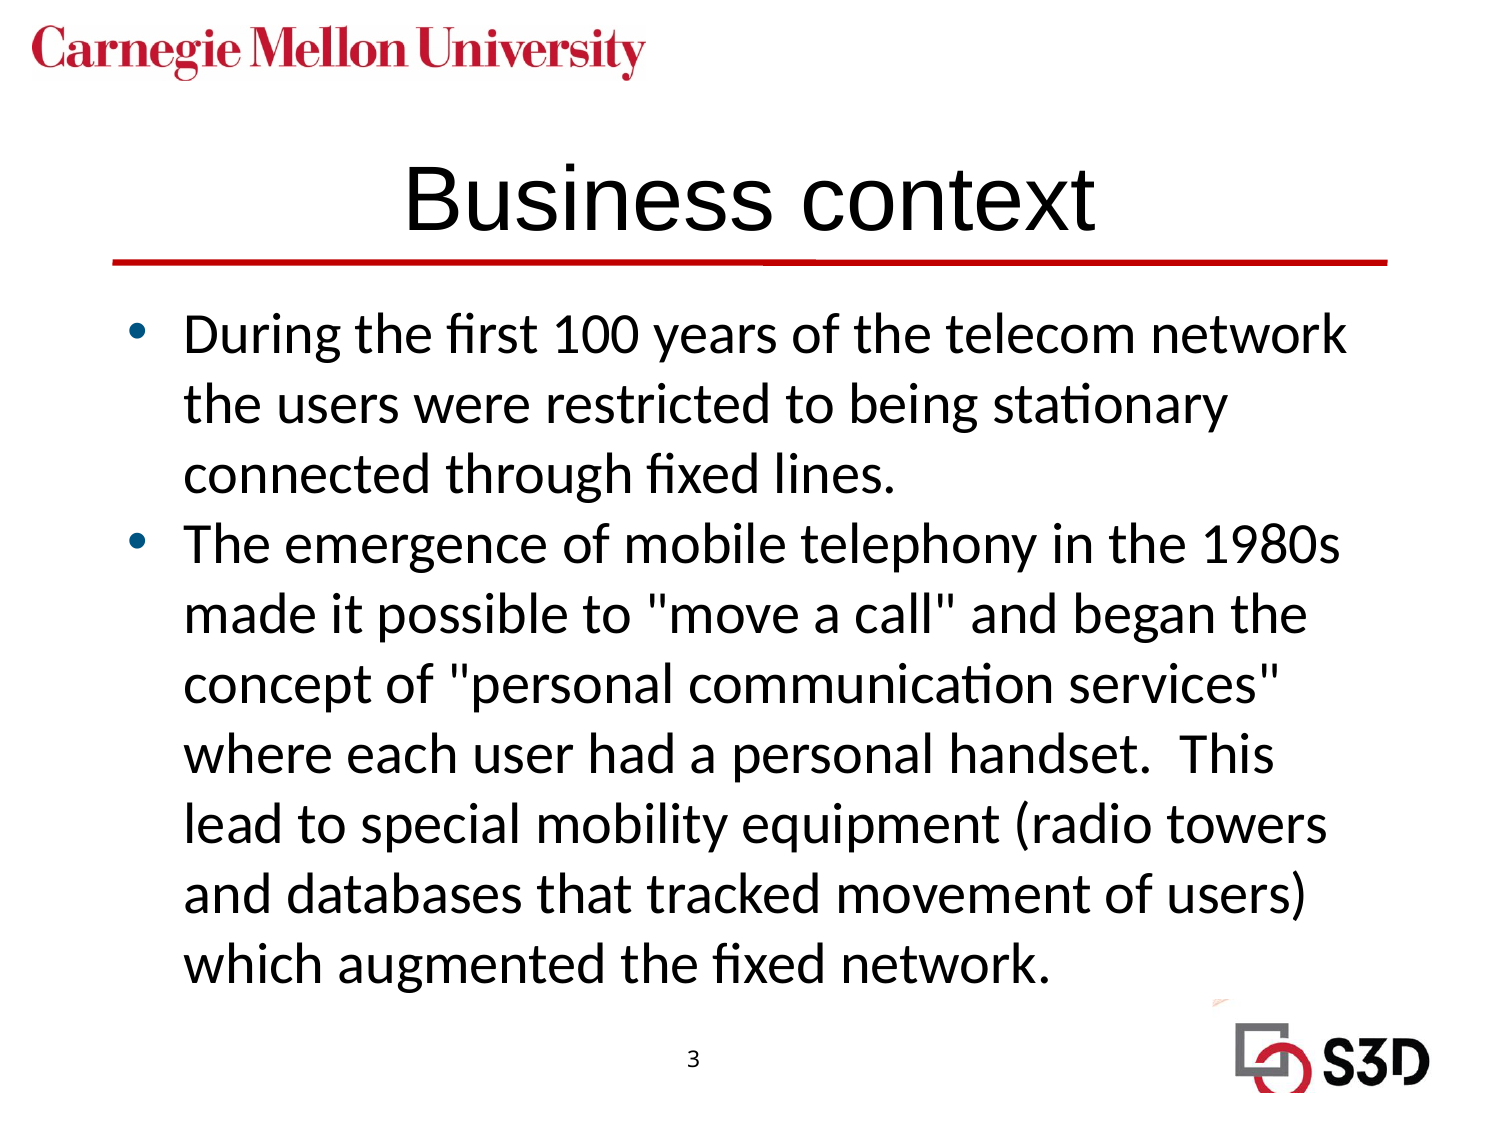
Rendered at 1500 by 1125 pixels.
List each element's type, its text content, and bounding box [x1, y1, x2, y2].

title Business context [112, 99, 1388, 287]
picture [32, 25, 646, 81]
list During the first 100 years of the telecom network the users were restricted to being stationary connected through fixed lines. The emergence of mobile telephony in the 1980s made it possible to "move a call" and began the concept of "personal communication services" where each user had a personal handset. This lead to special mobility equipment (radio towers and databases that tracked movement of users) which augmented the fixed network. [112, 287, 1388, 950]
